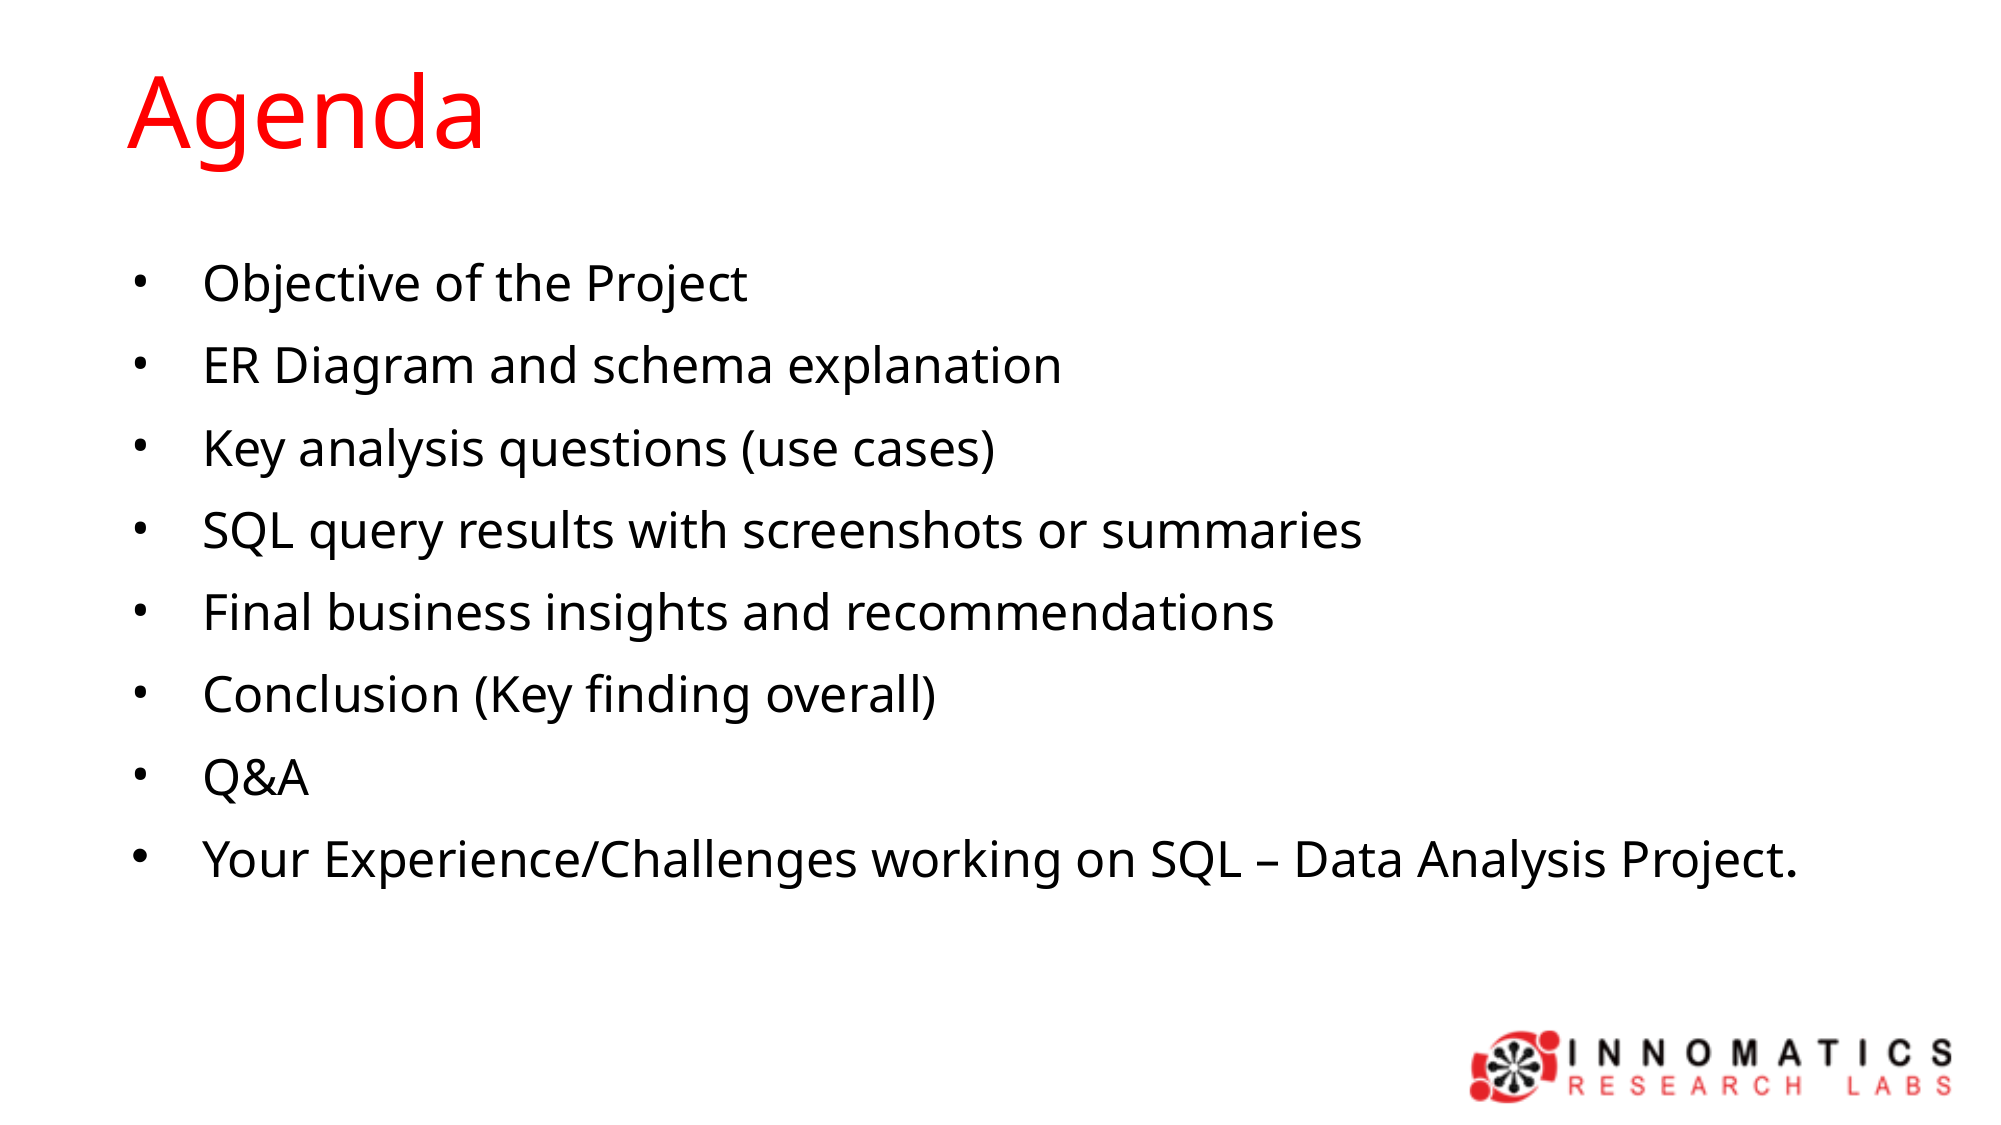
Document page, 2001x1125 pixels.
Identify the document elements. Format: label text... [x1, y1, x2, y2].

list Objective of the Project ER Diagram and schema explanation Key analysis questions (use cases) SQL query results with screenshots or summaries Final business insights and recommendations Conclusion (Key finding overall) Q&A Your Experience/Challenges working on SQL – Data Analysis Project. [112, 244, 1838, 1029]
title Agenda [112, 3, 1760, 221]
picture [1445, 1014, 1975, 1125]
